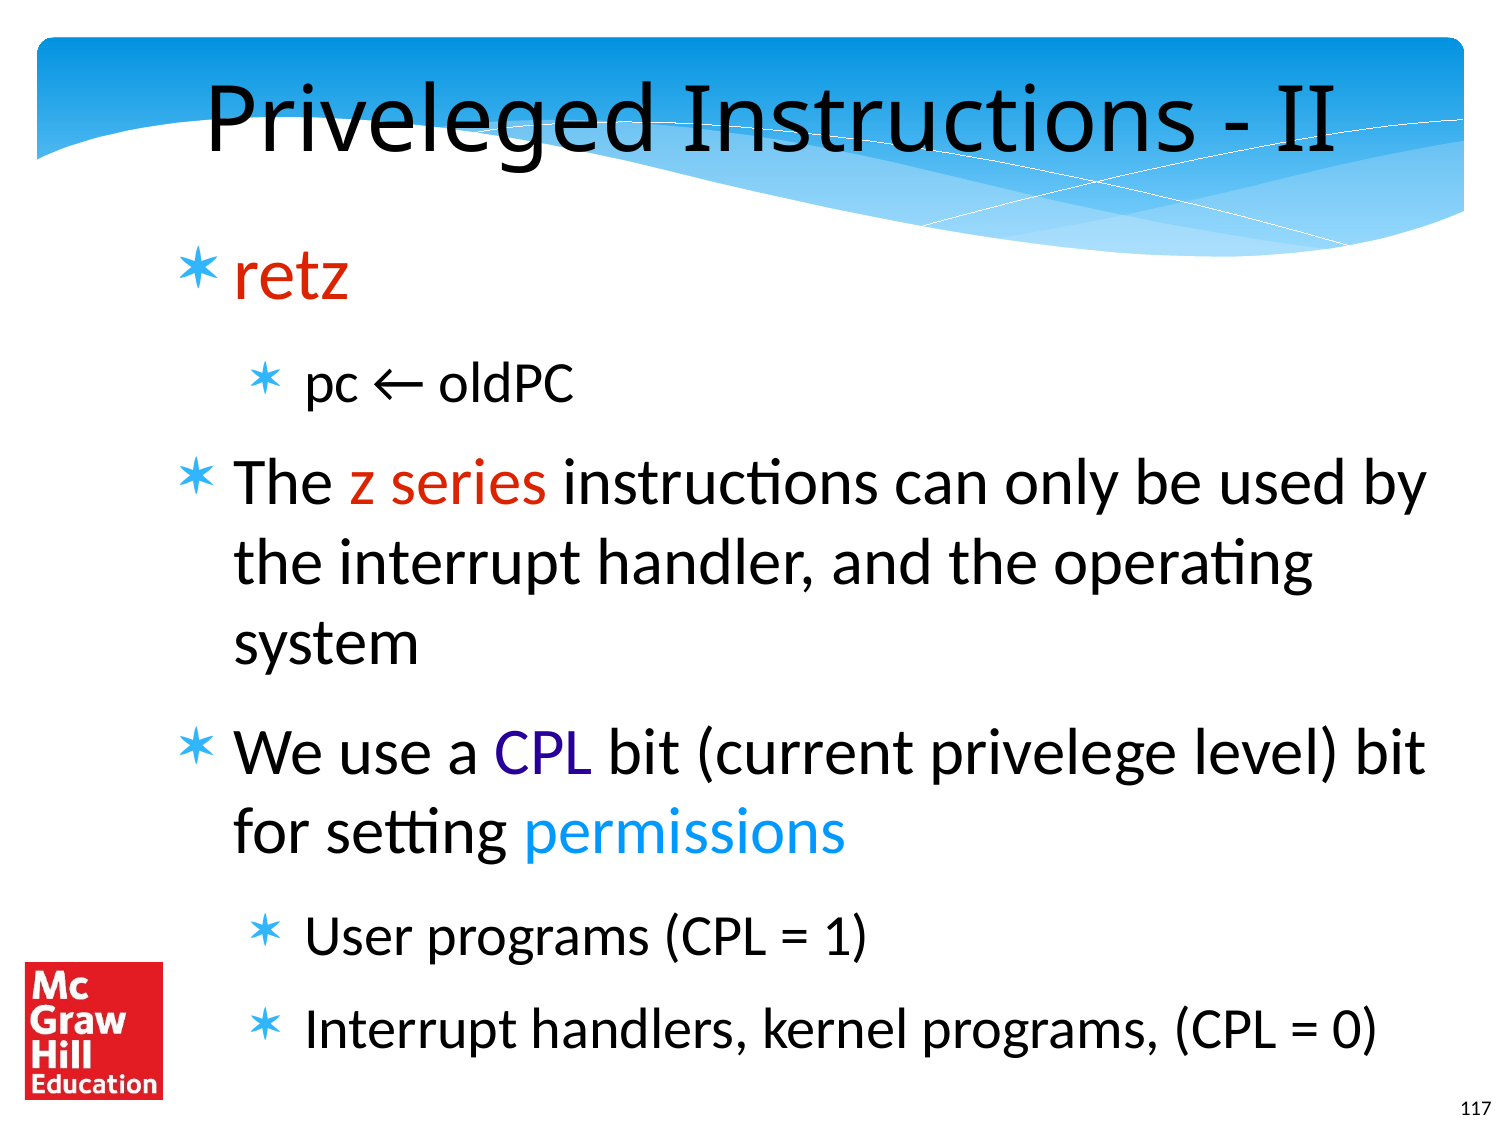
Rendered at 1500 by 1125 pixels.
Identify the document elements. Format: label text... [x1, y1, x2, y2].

title Priveleged Instructions - II [162, 37, 1380, 192]
list retz pc ← oldPC The z series instructions can only be used by the interrupt handler, and the operating system We use a CPL bit (current privelege level) bit for setting permissions User programs (CPL = 1) Interrupt handlers, kernel programs, (CPL = 0) [162, 224, 1475, 1088]
picture [24, 962, 163, 1100]
